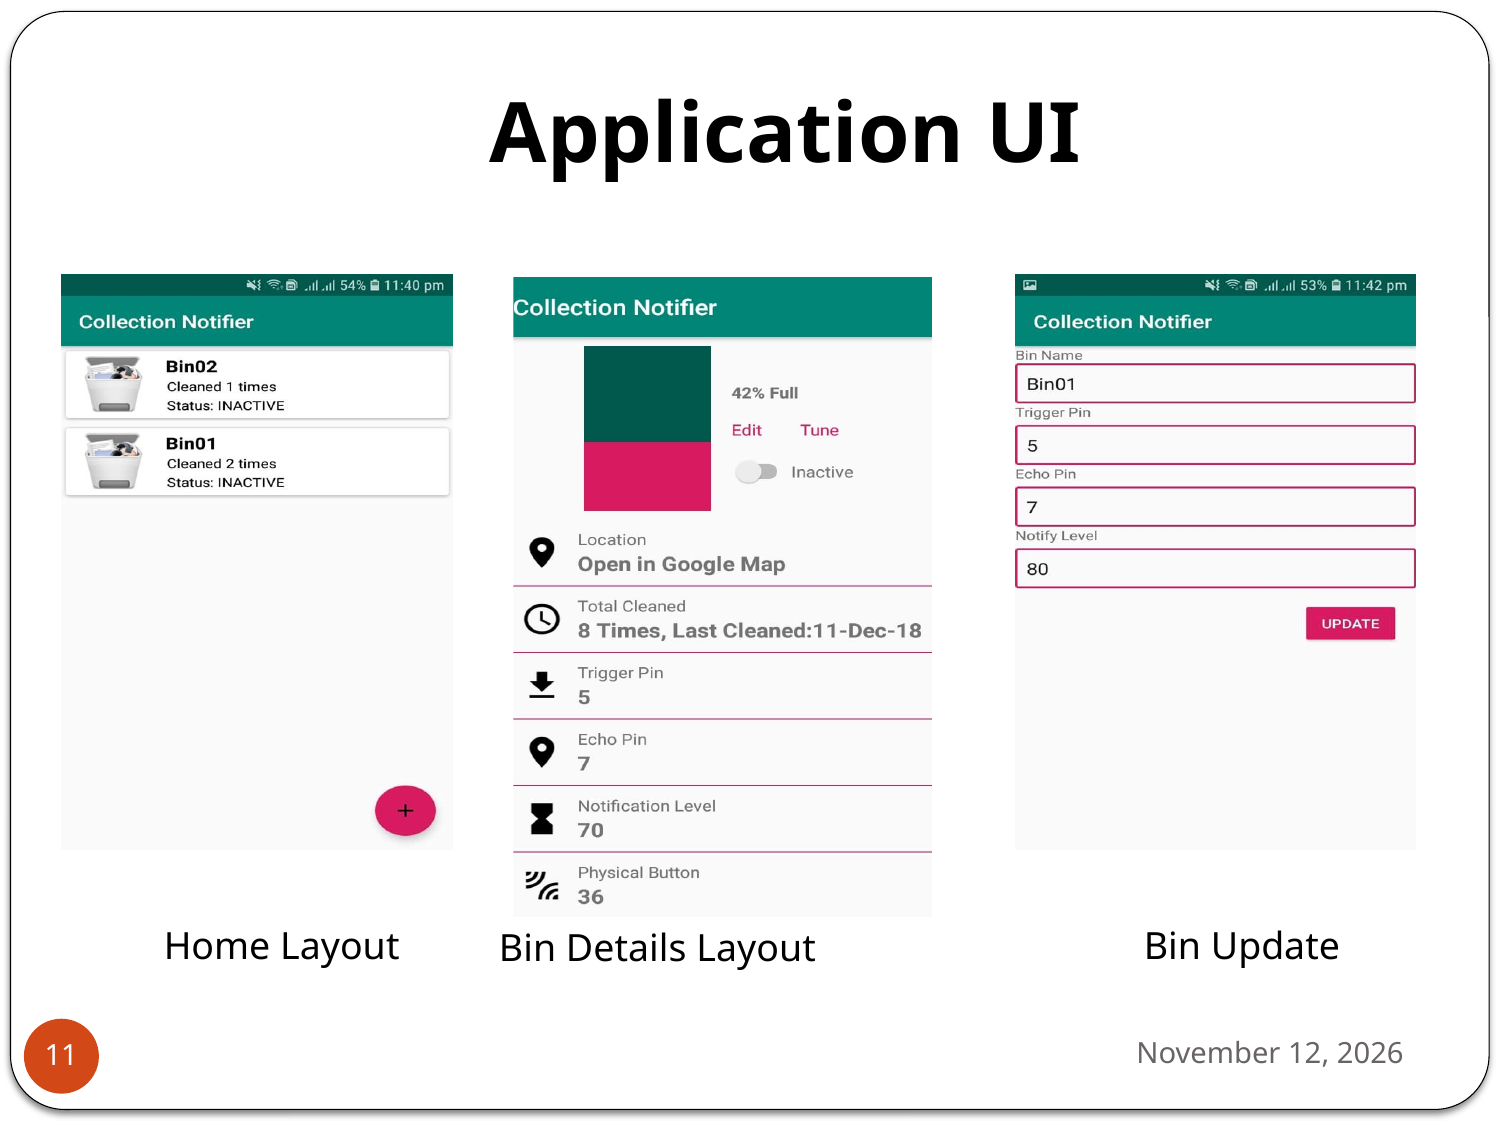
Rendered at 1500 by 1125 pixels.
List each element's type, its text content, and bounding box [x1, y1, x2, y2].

text_box Bin Update [1128, 914, 1355, 975]
text_box Bin Details Layout [484, 916, 831, 977]
picture [513, 276, 933, 917]
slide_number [1012, 1015, 1419, 1094]
picture [1015, 274, 1416, 851]
text_box Home Layout [148, 914, 438, 975]
slide_number 11 [23, 1018, 99, 1094]
title Application UI [474, 45, 1183, 195]
picture [61, 274, 454, 851]
